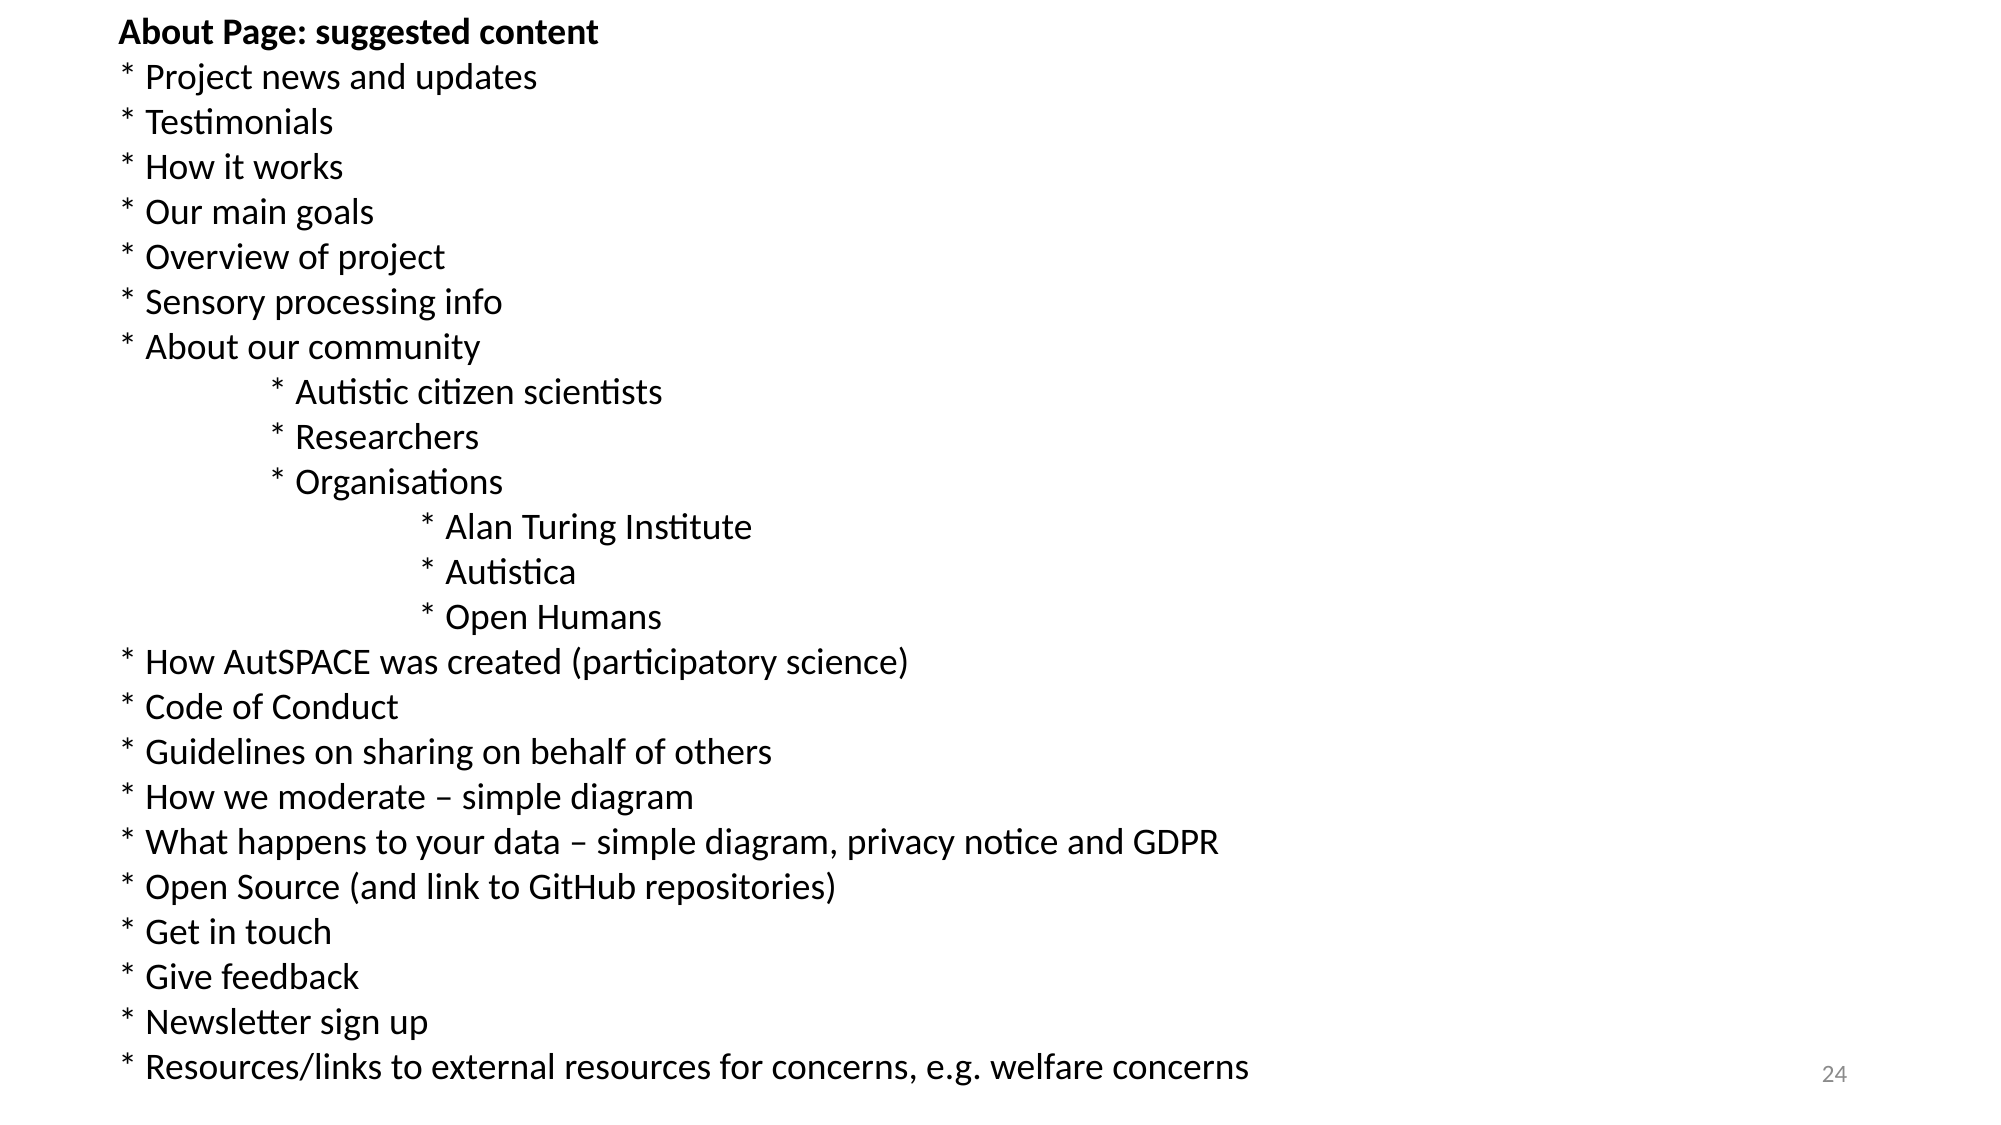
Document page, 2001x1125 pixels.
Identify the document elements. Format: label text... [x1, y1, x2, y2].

slide_number 24 [1412, 1042, 1863, 1103]
text_box About Page: suggested content * Project news and updates * Testimonials * How it works * Our main goals * Overview of project * Sensory processing info * About our community * Autistic citizen scientists * Researchers * Organisations * Alan Turing Institute * Autistica * Open Humans * How AutSPACE was created (participatory science) * Code of Conduct * Guidelines on sharing on behalf of others * How we moderate – simple diagram * What happens to your data – simple diagram, privacy notice and GDPR * Open Source (and link to GitHub repositories) * Get in touch * Give feedback * Newsletter sign up * Resources/links to external resources for concerns, e.g. welfare concerns [103, 0, 1811, 1125]
